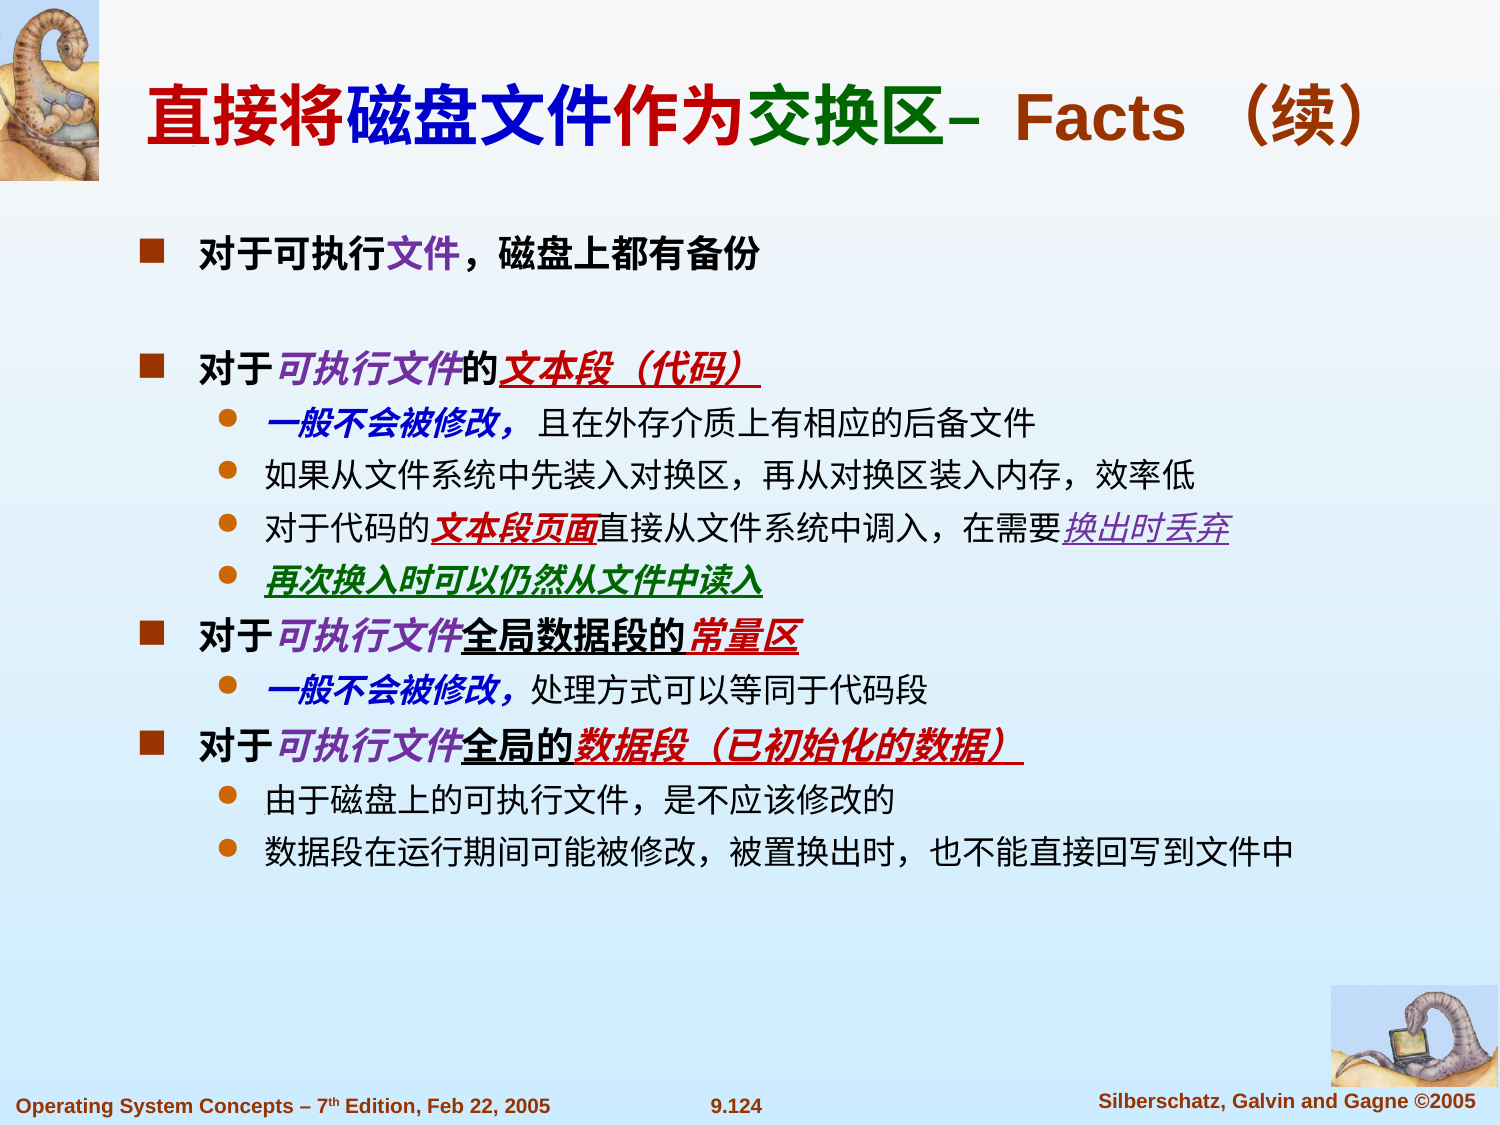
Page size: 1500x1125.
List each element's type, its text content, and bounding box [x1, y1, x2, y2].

list 对于可执行文件，磁盘上都有备份 对于可执行文件的文本段（代码） 一般不会被修改， 且在外存介质上有相应的后备文件 如果从文件系统中先装入对换区，再从对换区装入内存，效率低 对于代码的文本段页面直接从文件系统中调入，在需要换出时丢弃 再次换入时可以仍然从文件中读入 对于可执行文件全局数据段的常量区 一般不会被修改，处理方式可以等同于代码段 对于可执行文件全局的数据段（已初始化的数据） 由于磁盘上的可执行文件，是不应该修改的 数据段在运行期间可能被修改，被置换出时，也不能直接回写到文件中 [127, 221, 1373, 1037]
title 直接将磁盘文件作为交换区– Facts（续） [112, 61, 1438, 162]
picture [1331, 985, 1498, 1087]
picture [0, 0, 99, 181]
